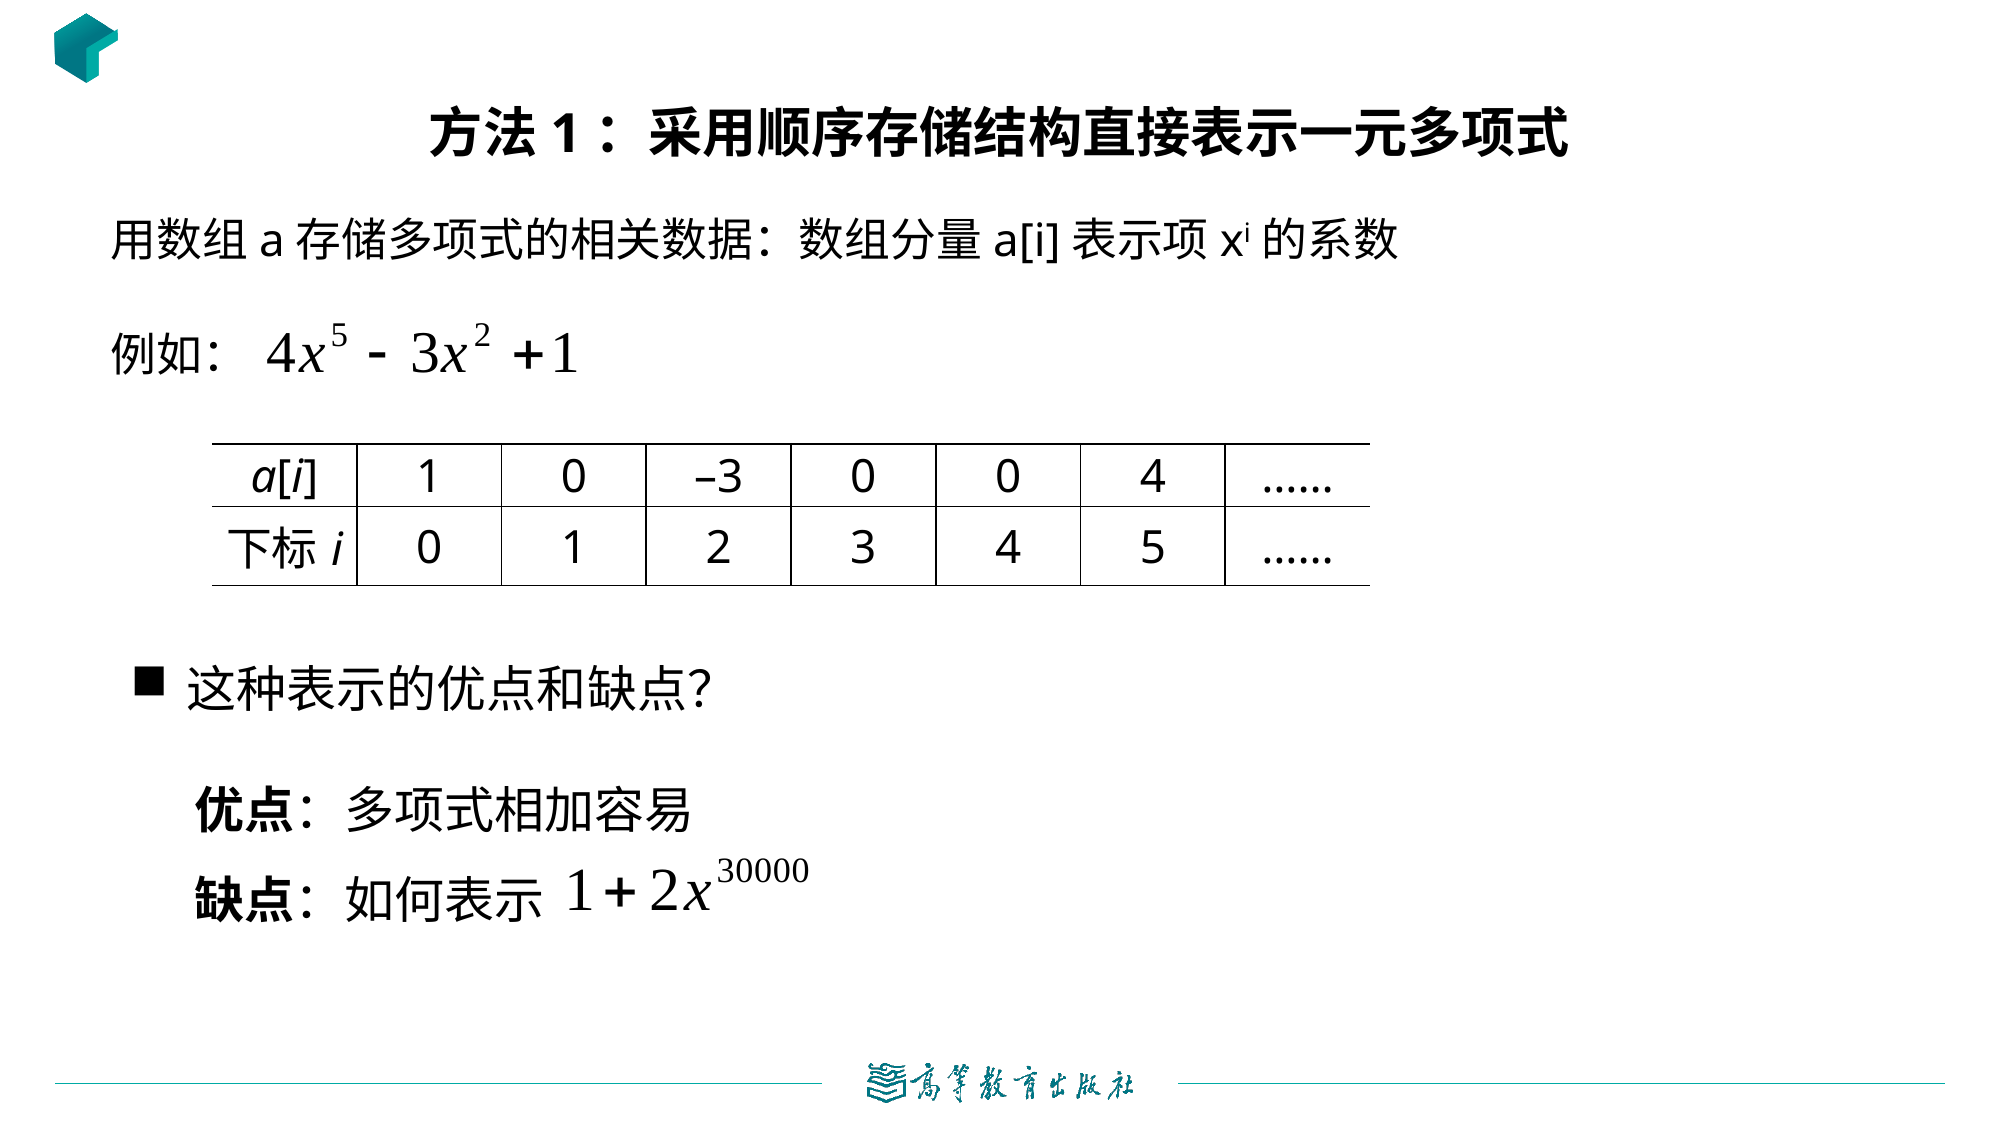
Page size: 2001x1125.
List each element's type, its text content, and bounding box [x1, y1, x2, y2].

text_box 这种表示的优点和缺点？ [115, 650, 783, 725]
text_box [561, 844, 820, 926]
table_header …… [1226, 445, 1370, 506]
title 方法1：采用顺序存储结构直接表示一元多项式 [137, 92, 1863, 178]
table_header 1 [358, 445, 501, 506]
picture [867, 1063, 1133, 1103]
text_box 优点：多项式相加容易 缺点：如何表示 [180, 740, 847, 936]
table_cell 2 [647, 507, 790, 585]
table_header a[i] [212, 445, 356, 506]
table_cell …… [1226, 507, 1370, 585]
table_cell 5 [1081, 507, 1224, 585]
table_cell 3 [792, 507, 935, 585]
table_header 0 [502, 445, 645, 506]
table_cell 0 [358, 507, 501, 585]
table_header –3 [647, 445, 790, 506]
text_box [256, 308, 585, 388]
table_header 0 [937, 445, 1080, 506]
table_cell 4 [937, 507, 1080, 585]
table_header 0 [792, 445, 935, 506]
list 用数组a存储多项式的相关数据：数组分量a[i]表示项xi的系数 例如： [95, 209, 1910, 640]
table_header 4 [1081, 445, 1224, 506]
table_cell 下标i [212, 507, 356, 585]
table_cell 1 [502, 507, 645, 585]
